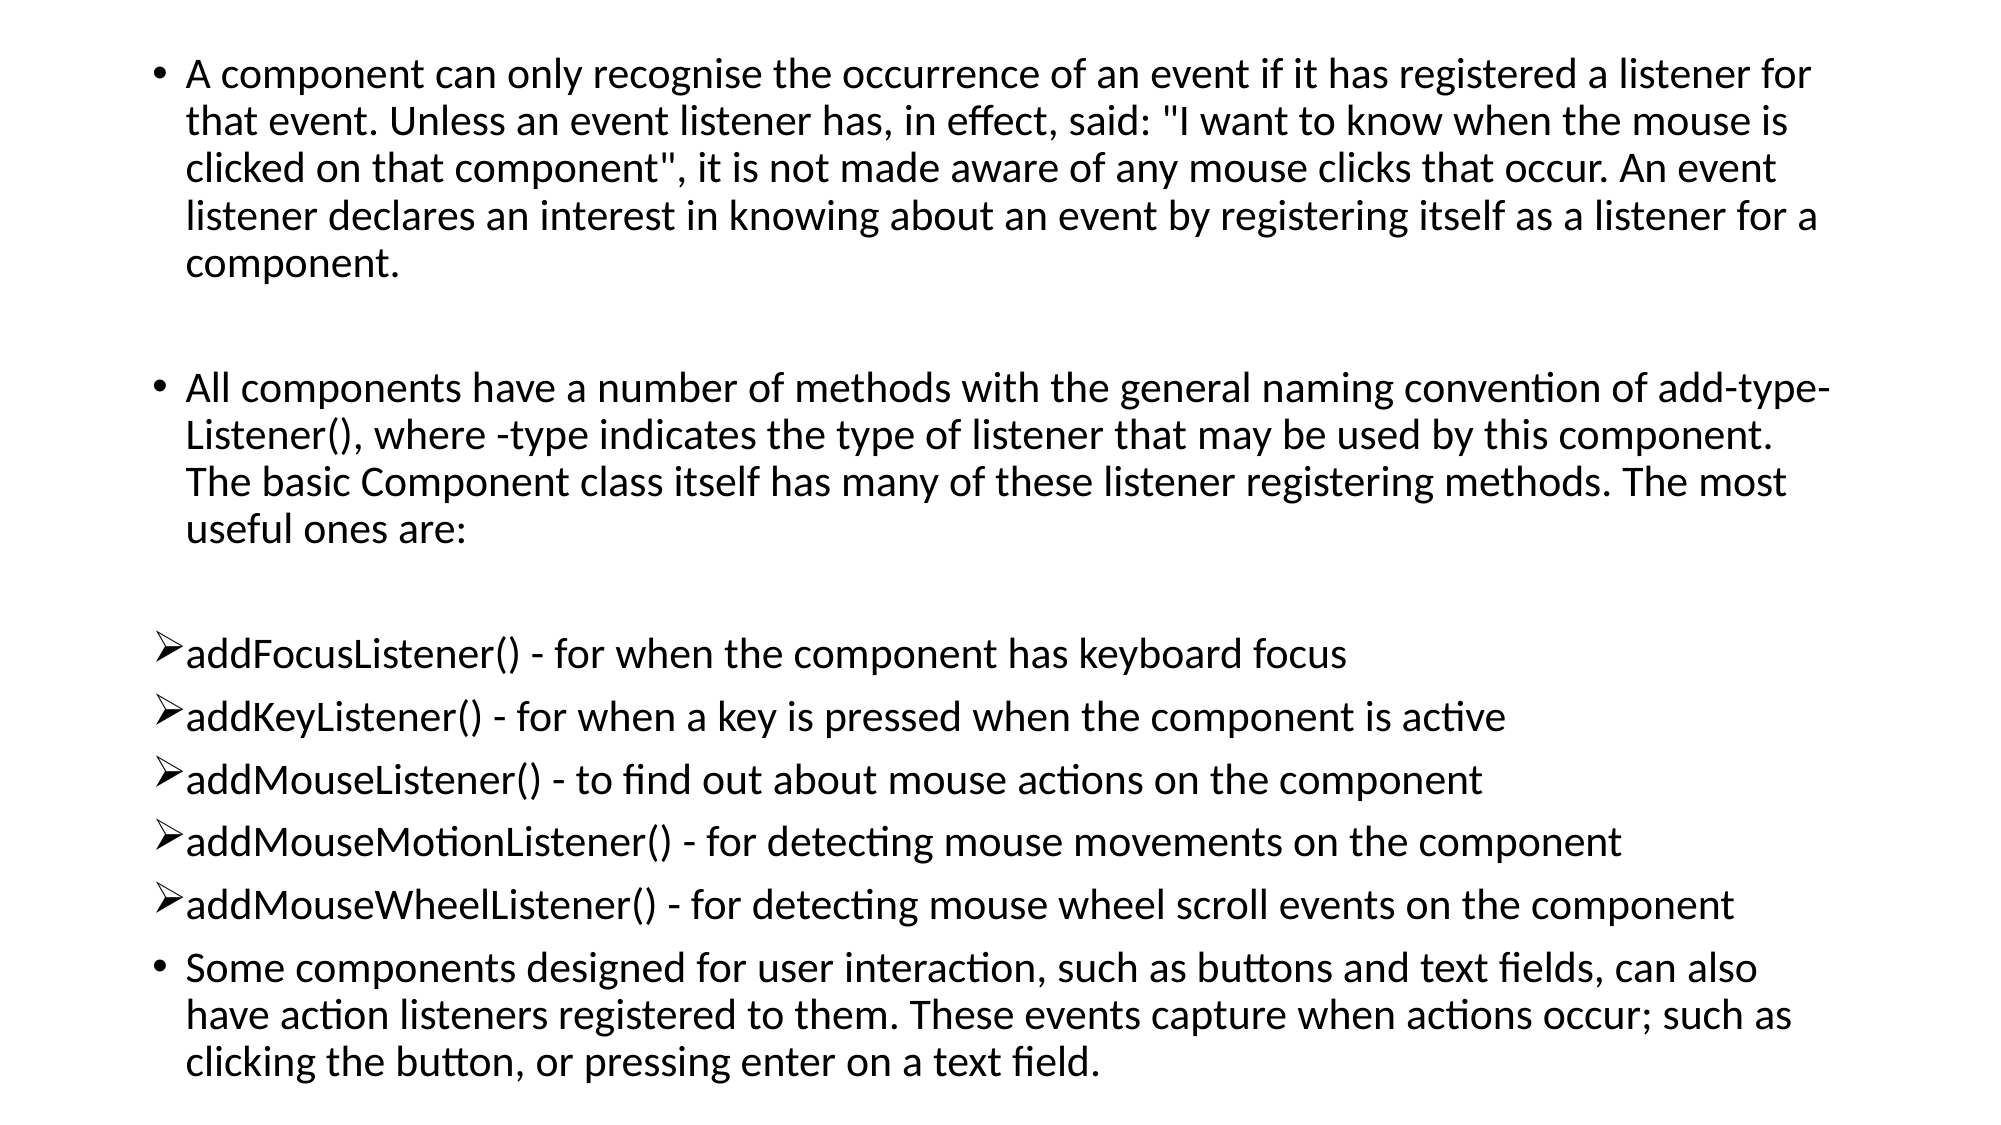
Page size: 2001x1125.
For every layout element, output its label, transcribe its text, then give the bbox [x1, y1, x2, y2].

list A component can only recognise the occurrence of an event if it has registered a listener for that event. Unless an event listener has, in effect, said: "I want to know when the mouse is clicked on that component", it is not made aware of any mouse clicks that occur. An event listener declares an interest in knowing about an event by registering itself as a listener for a component. All components have a number of methods with the general naming convention of add-type-Listener(), where -type indicates the type of listener that may be used by this component. The basic Component class itself has many of these listener registering methods. The most useful ones are: addFocusListener() - for when the component has keyboard focus addKeyListener() - for when a key is pressed when the component is active addMouseListener() - to find out about mouse actions on the component addMouseMotionListener() - for detecting mouse movements on the component addMouseWheelListener() - for detecting mouse wheel scroll events on the component Some components designed for user interaction, such as buttons and text fields, can also have action listeners registered to them. These events capture when actions occur; such as clicking the button, or pressing enter on a text field. [137, 43, 1863, 1100]
